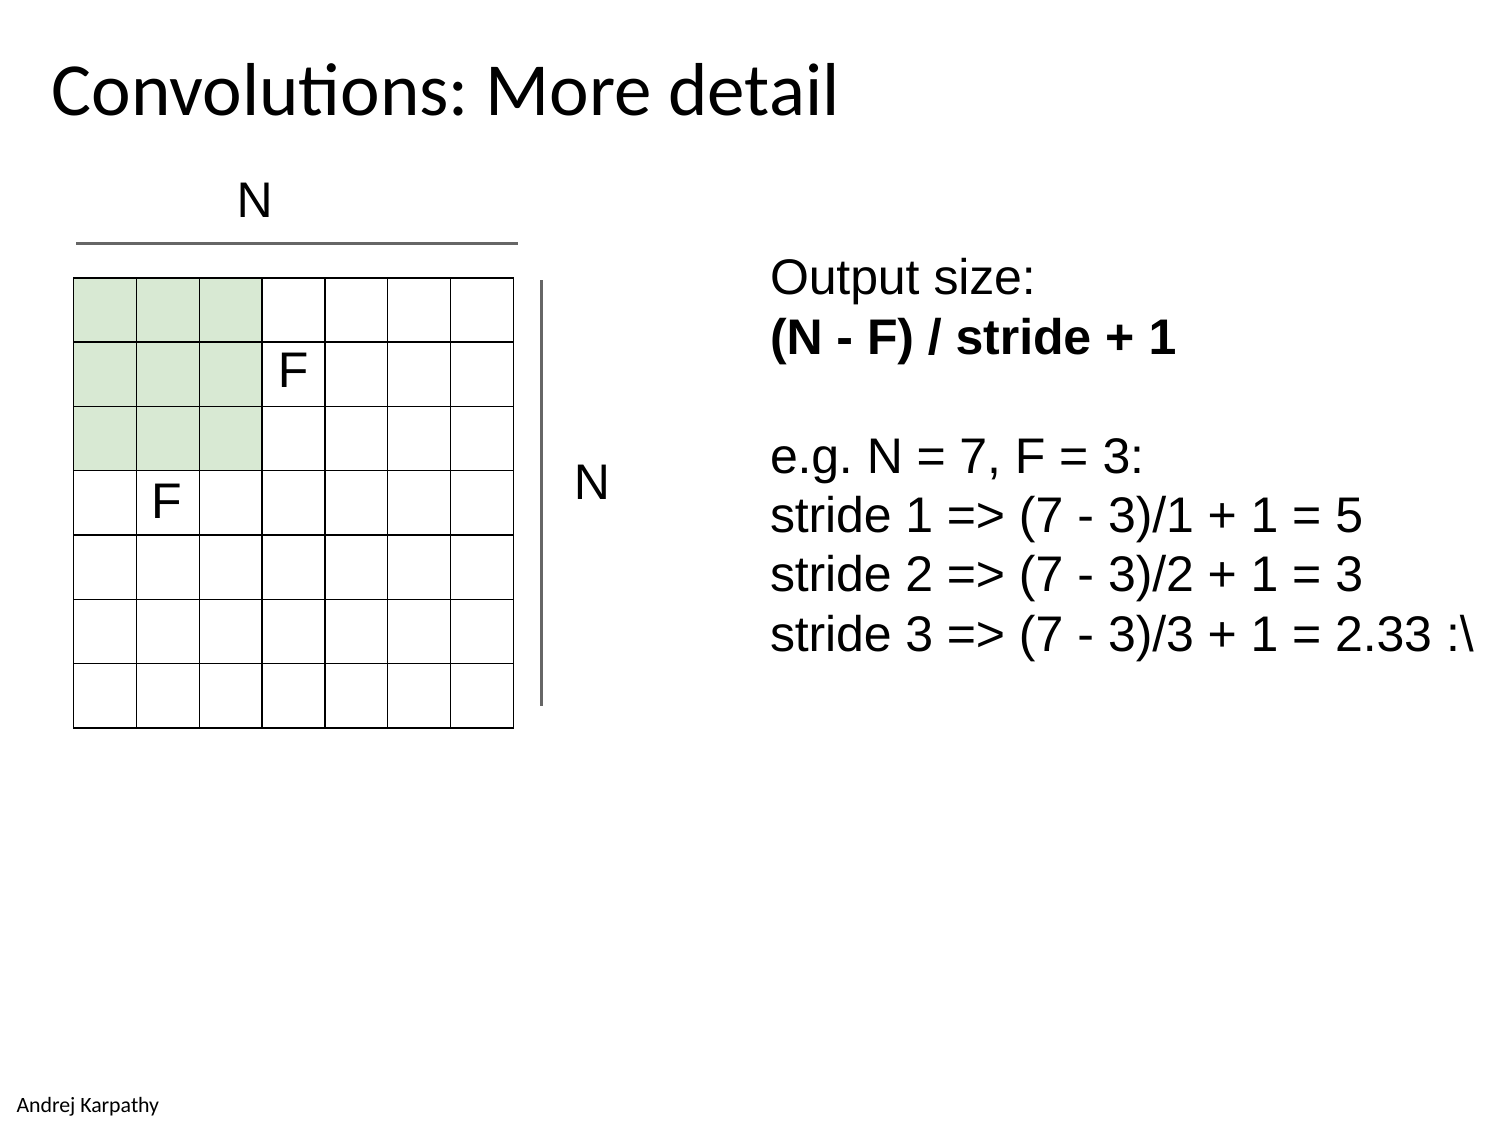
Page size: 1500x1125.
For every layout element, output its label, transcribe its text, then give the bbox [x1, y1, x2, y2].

table_cell [451, 365, 513, 406]
table_cell [326, 471, 387, 534]
table_cell [326, 407, 387, 470]
table_cell [388, 407, 450, 470]
table_header [200, 279, 234, 341]
table_header [137, 279, 199, 341]
table_cell [388, 471, 450, 534]
table_cell [451, 471, 513, 534]
table_cell [451, 664, 513, 727]
table_cell [74, 343, 136, 406]
table_cell [451, 536, 513, 599]
table_cell [326, 600, 387, 663]
table_cell [74, 600, 136, 663]
table_cell [200, 664, 261, 727]
table_cell [200, 343, 261, 406]
table_cell F [137, 471, 199, 534]
table_cell [388, 600, 450, 663]
table_cell [74, 536, 136, 599]
table_cell [200, 407, 261, 470]
text_box e.g. N = 7, F = 3: stride 1 => (7 - 3)/1 + 1 = 5 stride 2 => (7 - 3)/2 + 1 = 3 stride 3 => (7 - 3)/3 + 1 = 2.33 :\ [767, 423, 1478, 662]
table_cell [137, 664, 199, 727]
table_cell [263, 536, 324, 599]
table_cell [74, 471, 136, 534]
table_cell [388, 536, 450, 599]
text_box N Output size: (N - F) / stride + 1 [234, 167, 1179, 365]
table_cell [200, 471, 261, 534]
table_cell [200, 536, 261, 599]
table_cell [451, 600, 513, 663]
table_cell [388, 664, 450, 727]
text_box N [571, 449, 613, 510]
table_cell [263, 664, 324, 727]
table_cell [137, 536, 199, 599]
table_cell [74, 664, 136, 727]
table_cell [137, 600, 199, 663]
table_cell [388, 365, 450, 406]
table_cell [263, 471, 324, 534]
table_header [74, 279, 136, 341]
text_box Andrej Karpathy [1, 1083, 175, 1125]
table_cell [451, 407, 513, 470]
table_cell F [263, 365, 324, 406]
text_box Convolutions: More detail [36, 32, 1463, 124]
table_cell [326, 365, 387, 406]
table_cell [263, 600, 324, 663]
table_cell [263, 407, 324, 470]
table_cell [137, 343, 199, 406]
table_cell [137, 407, 199, 470]
table_cell [200, 600, 261, 663]
table_cell [326, 536, 387, 599]
table_cell [326, 664, 387, 727]
table_cell [74, 407, 136, 470]
